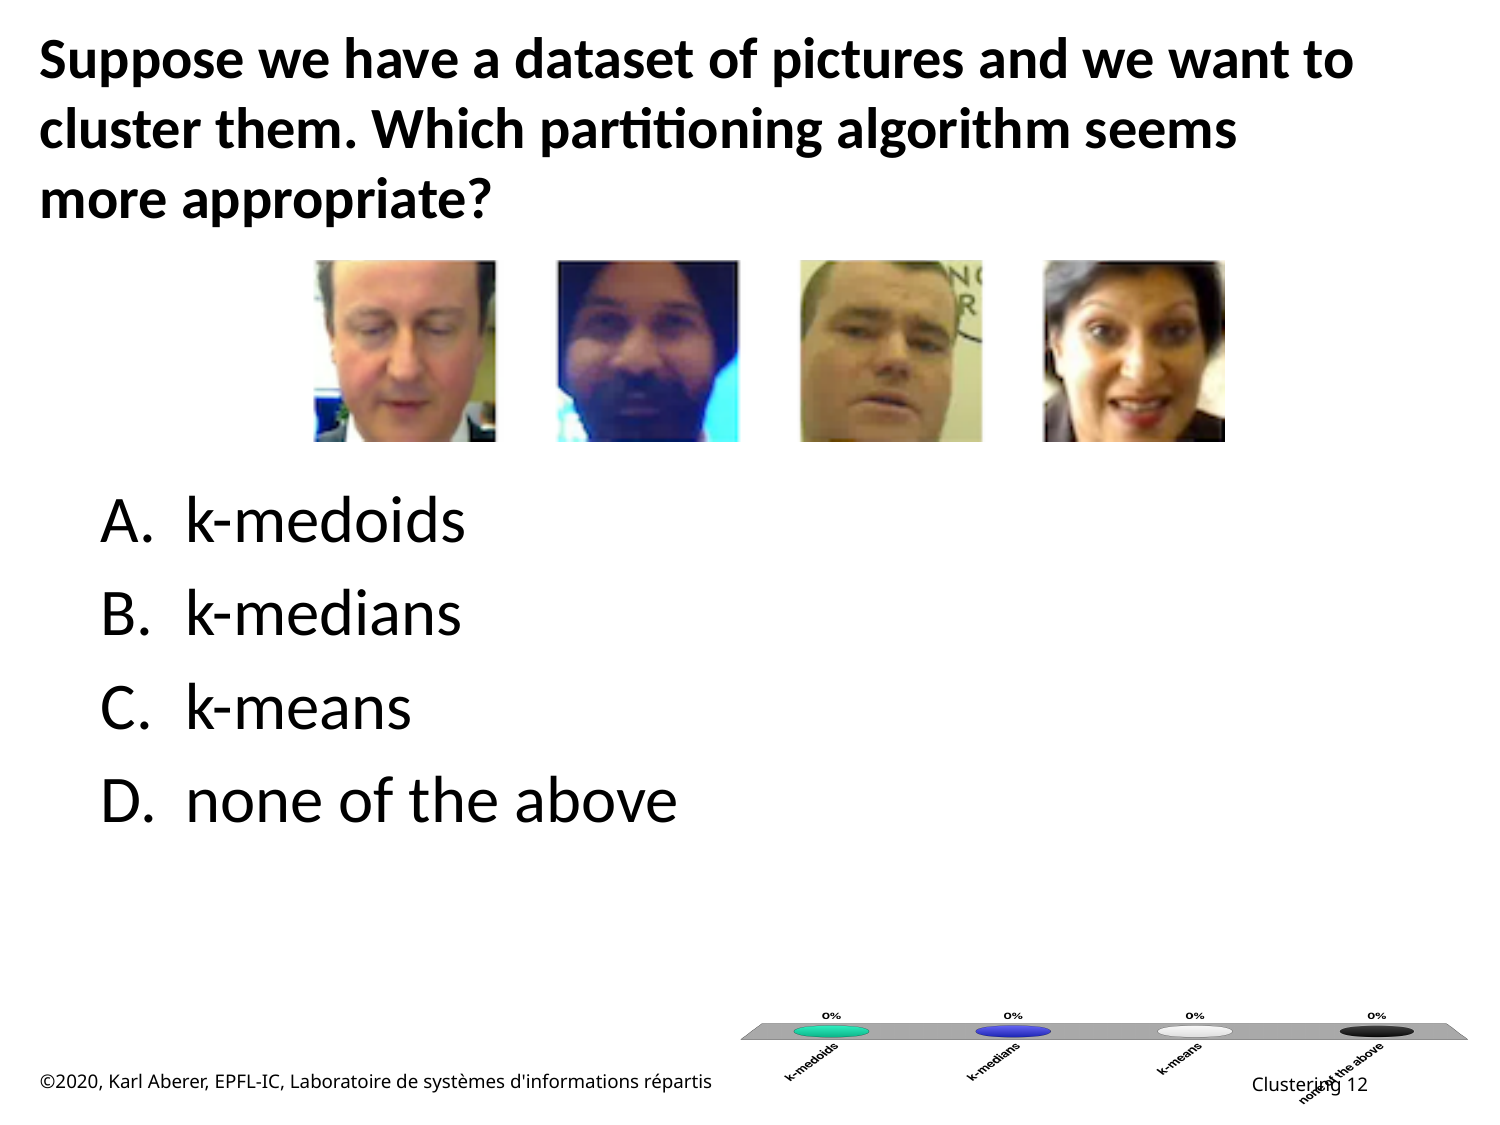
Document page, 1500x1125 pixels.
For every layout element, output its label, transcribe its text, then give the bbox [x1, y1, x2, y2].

picture [739, 503, 1490, 1107]
list k-medoids k-medians k-means none of the above [29, 467, 1393, 1046]
title Suppose we have a dataset of pictures and we want to cluster them. Which partitioning algorithm seems more appropriate? [24, 49, 1388, 201]
footer ©2020, Karl Aberer, EPFL-IC, Laboratoire de systèmes d'informations répartis [24, 1062, 734, 1101]
picture [312, 260, 1225, 442]
